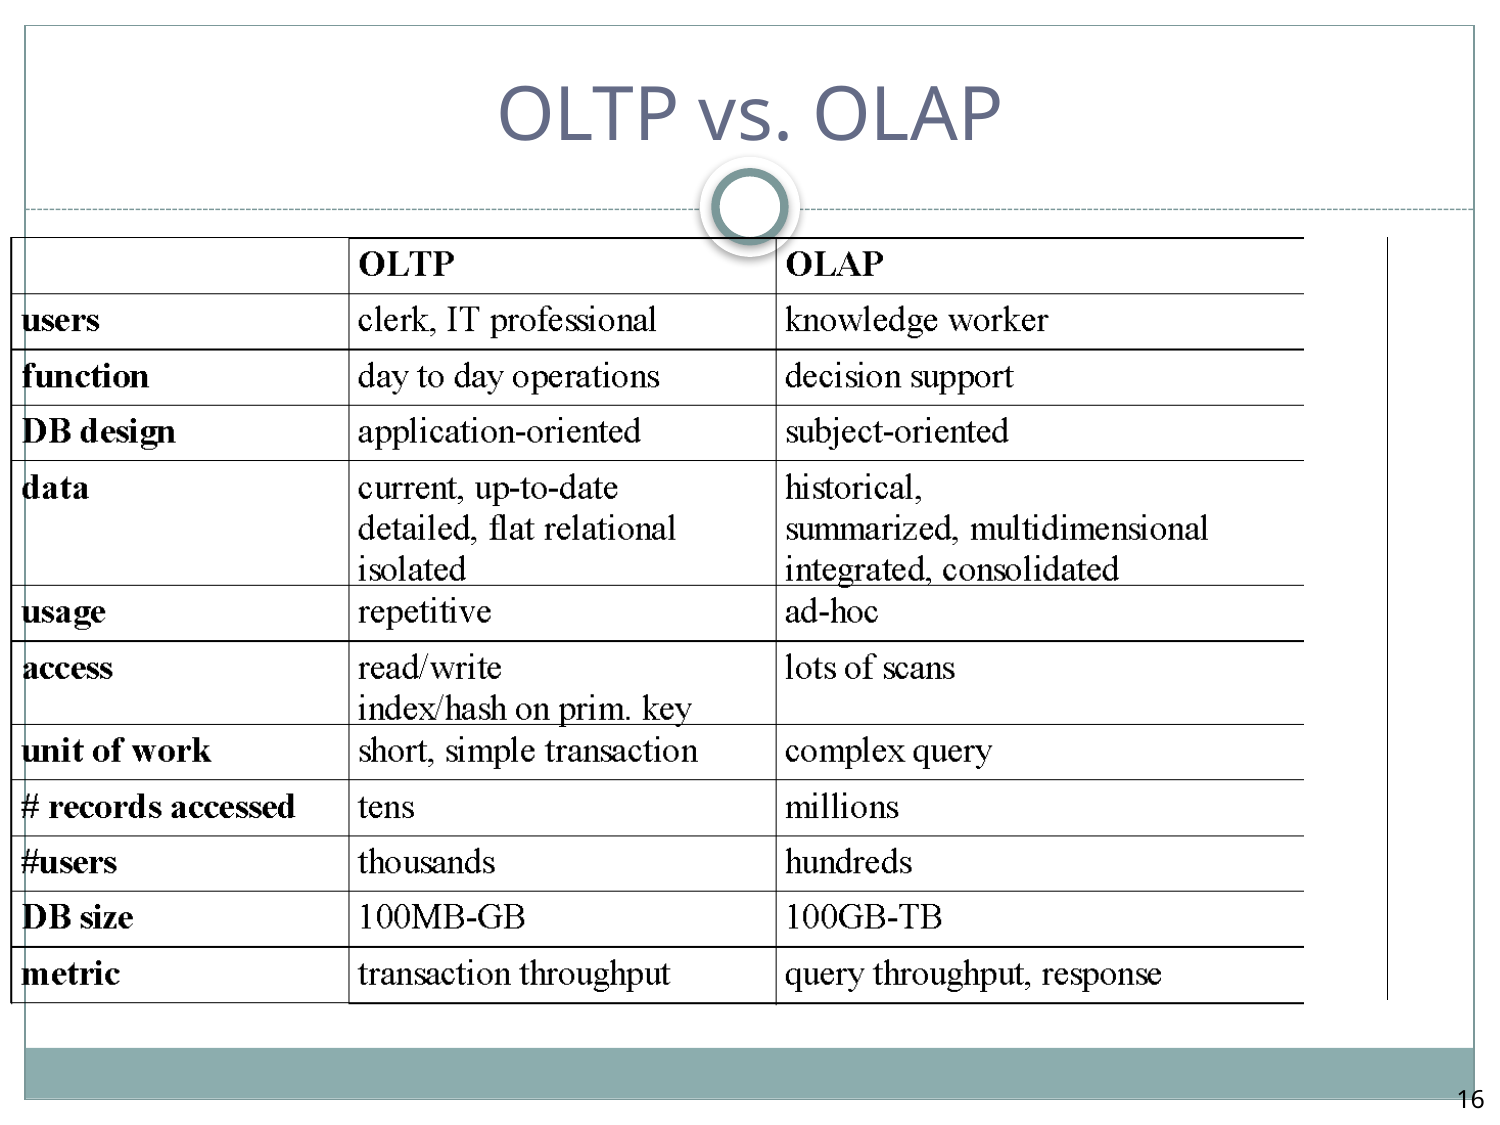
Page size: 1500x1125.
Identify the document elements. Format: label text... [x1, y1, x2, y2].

title OLTP vs. OLAP [62, 50, 1438, 163]
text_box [0, 237, 1304, 1038]
text_box 16 [1187, 1049, 1500, 1125]
